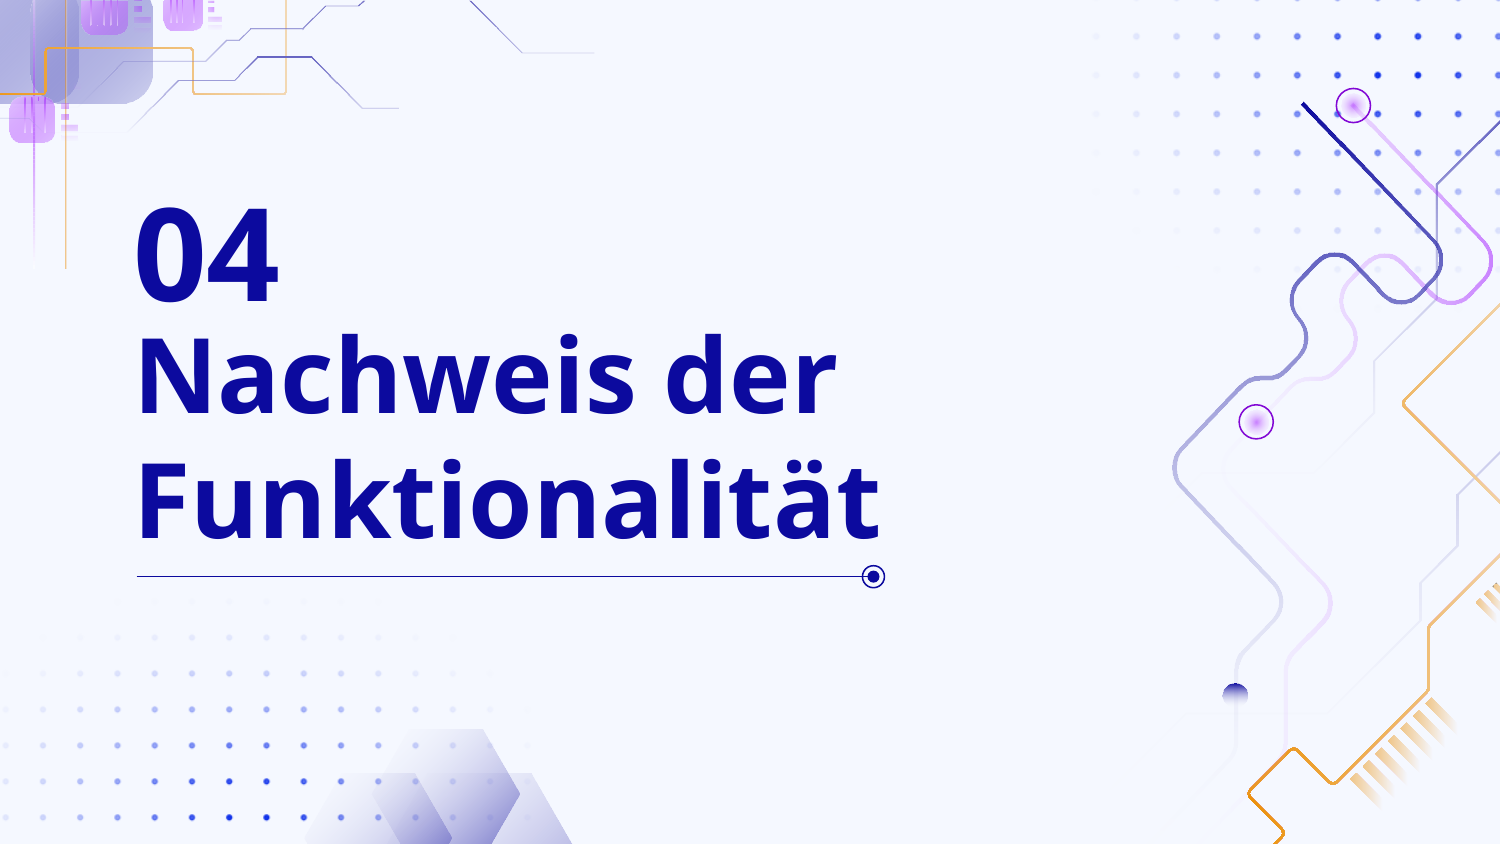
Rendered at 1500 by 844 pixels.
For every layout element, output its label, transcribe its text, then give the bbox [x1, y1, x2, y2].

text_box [0, 549, 583, 844]
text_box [1063, 0, 1500, 844]
title Nachweis der Funktionalität [118, 341, 1037, 528]
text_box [136, 565, 885, 588]
title 04 [118, 168, 398, 332]
